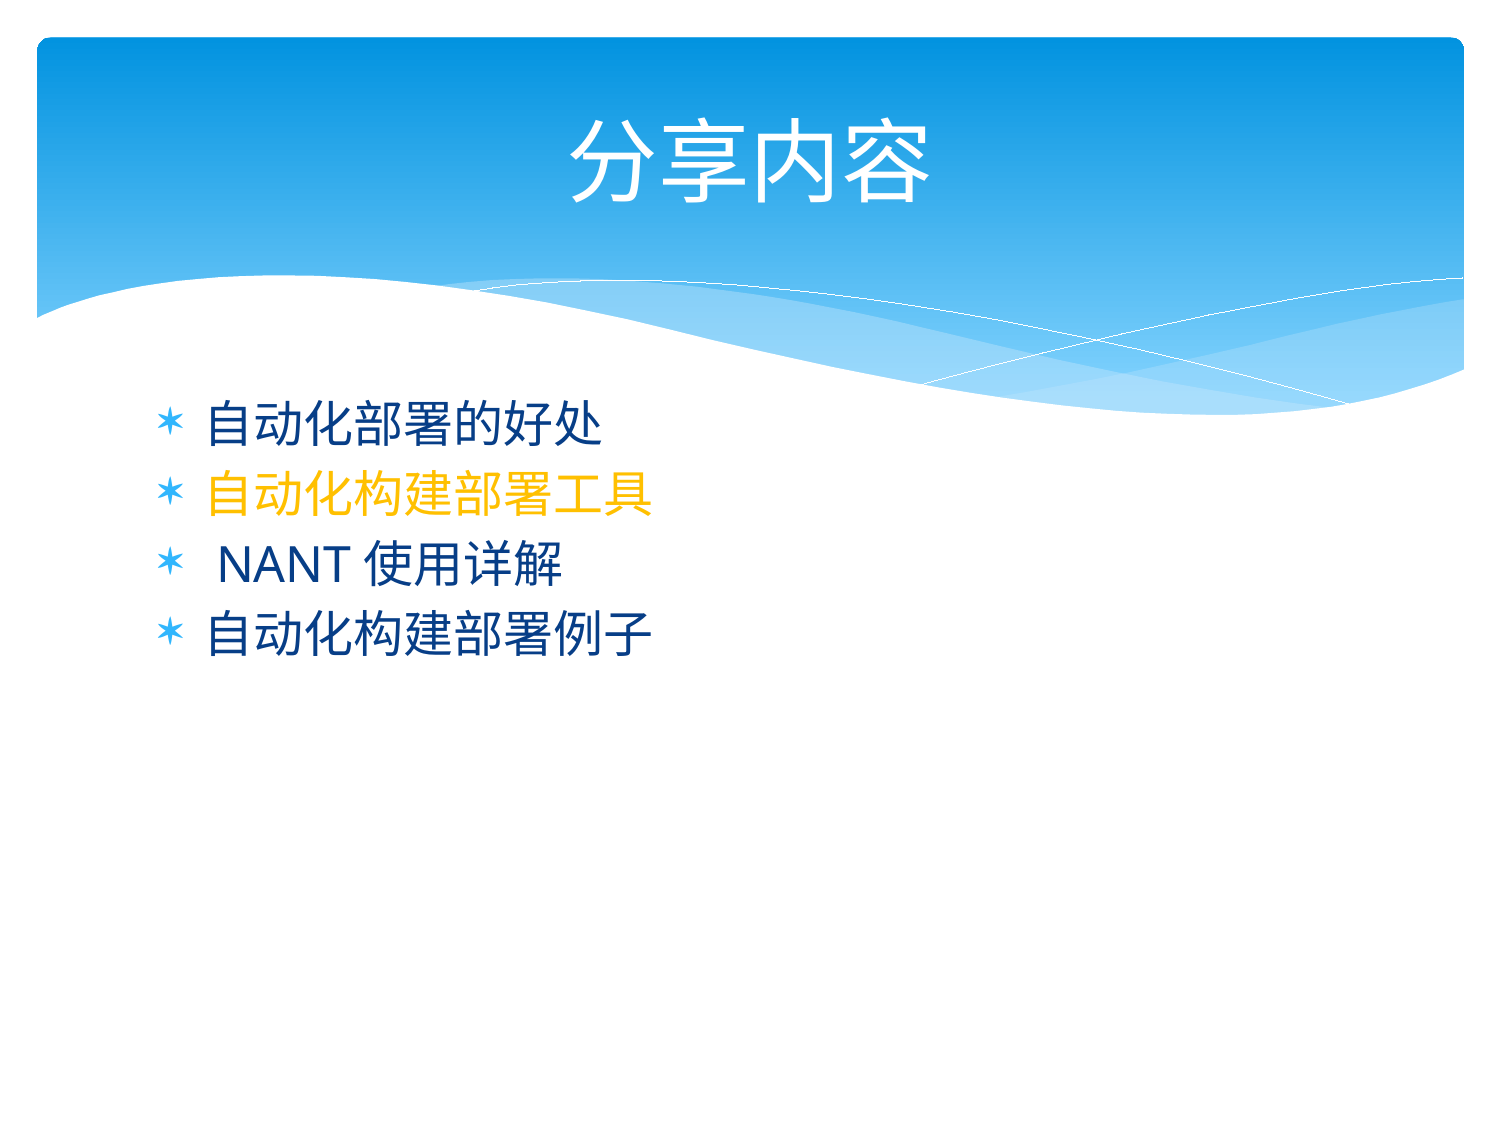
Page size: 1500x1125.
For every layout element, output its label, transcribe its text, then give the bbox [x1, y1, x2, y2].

list 自动化部署的好处 自动化构建部署工具 NANT使用详解 自动化构建部署例子 [143, 385, 1359, 1005]
title 分享内容 [75, 55, 1425, 261]
